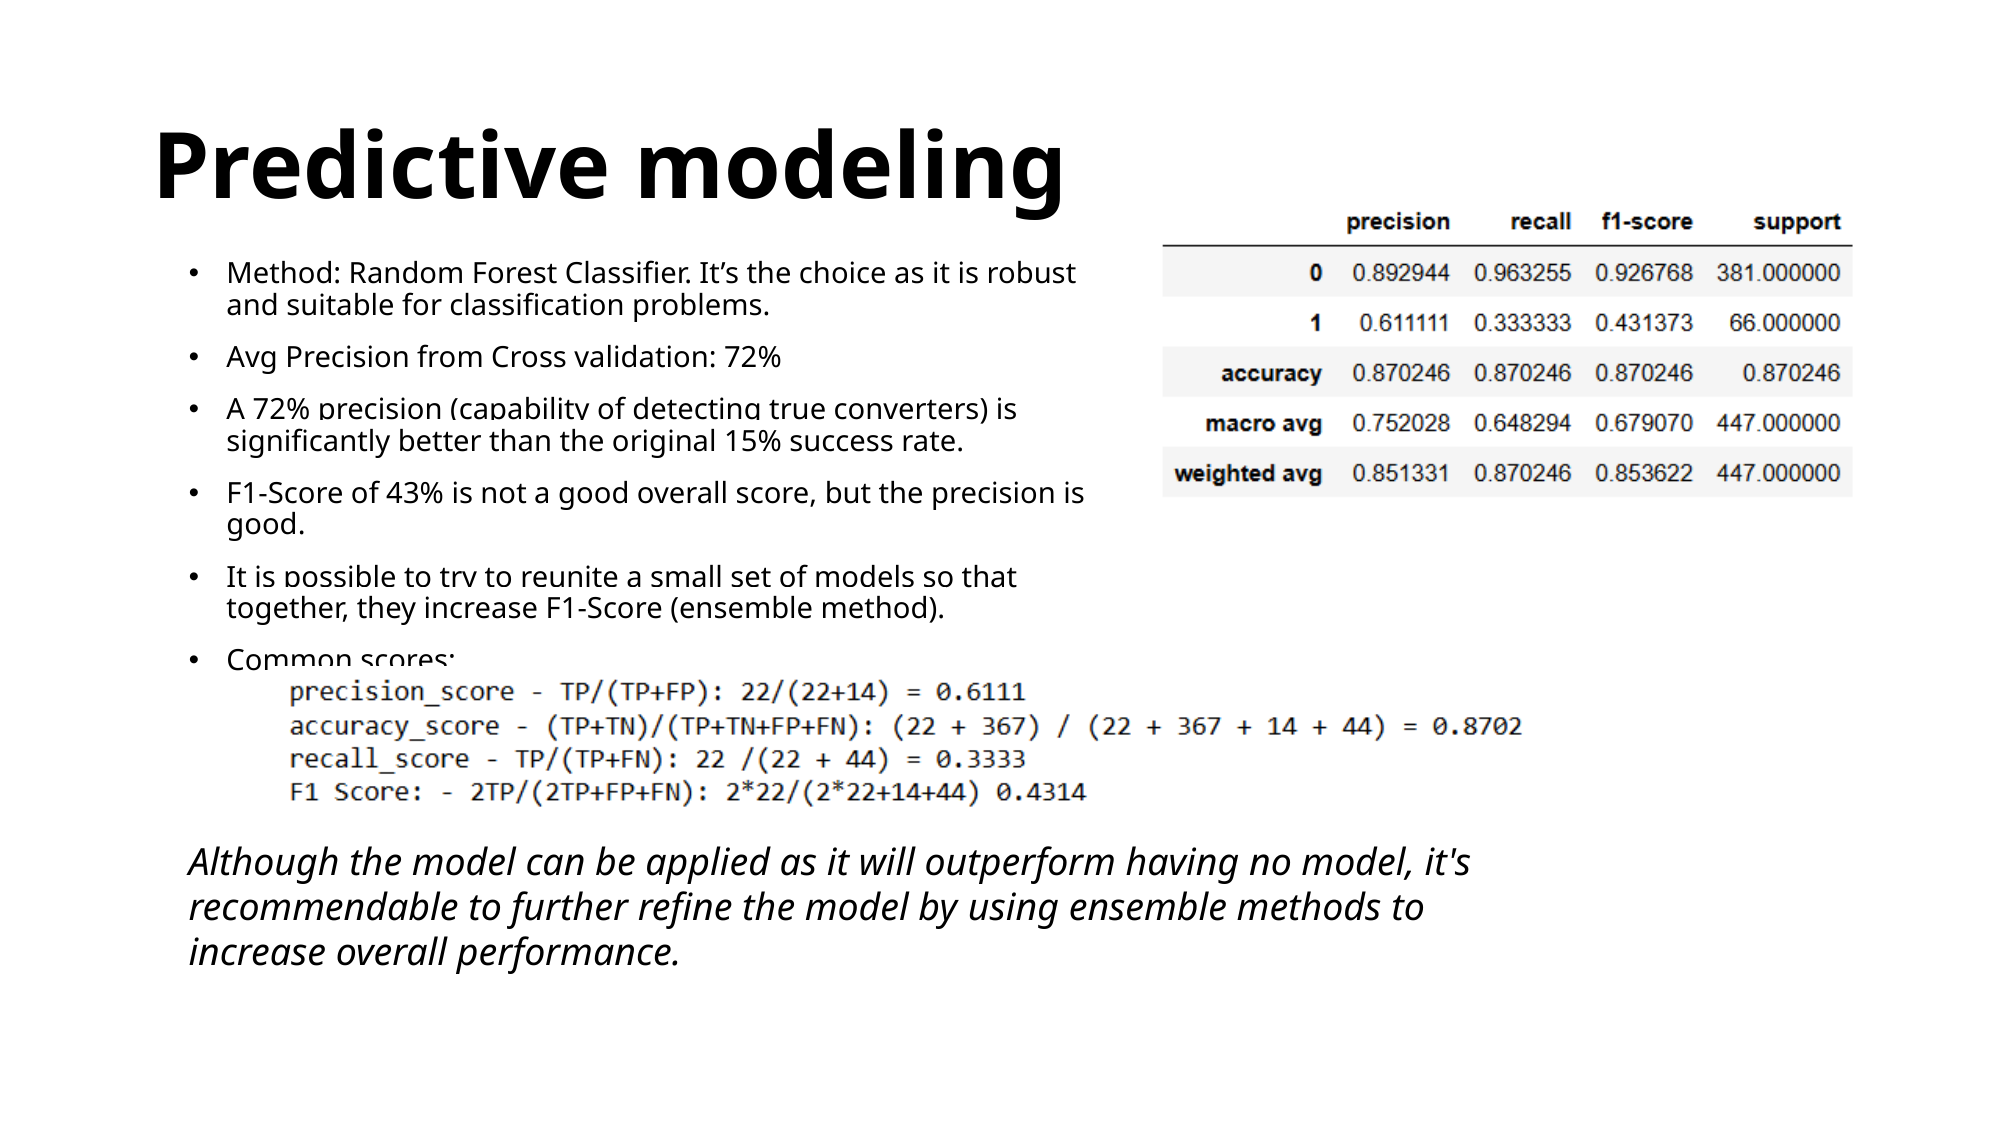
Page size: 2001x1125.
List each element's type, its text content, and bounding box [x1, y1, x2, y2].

text_box Although the model can be applied as it will outperform having no model, it's recommendable to further refine the model by using ensemble methods to increase overall performance. [173, 830, 1539, 980]
list Method: Random Forest Classifier. It’s the choice as it is robust and suitable for classification problems. Avg Precision from Cross validation: 72% A 72% precision (capability of detecting true converters) is significantly better than the original 15% success rate. F1-Score of 43% is not a good overall score, but the precision is good. It is possible to try to reunite a small set of models so that together, they increase F1-Score (ensemble method). Common scores: [173, 251, 1150, 812]
title Predictive modeling [137, 59, 1863, 278]
picture [1149, 191, 1882, 506]
picture [273, 665, 1539, 822]
